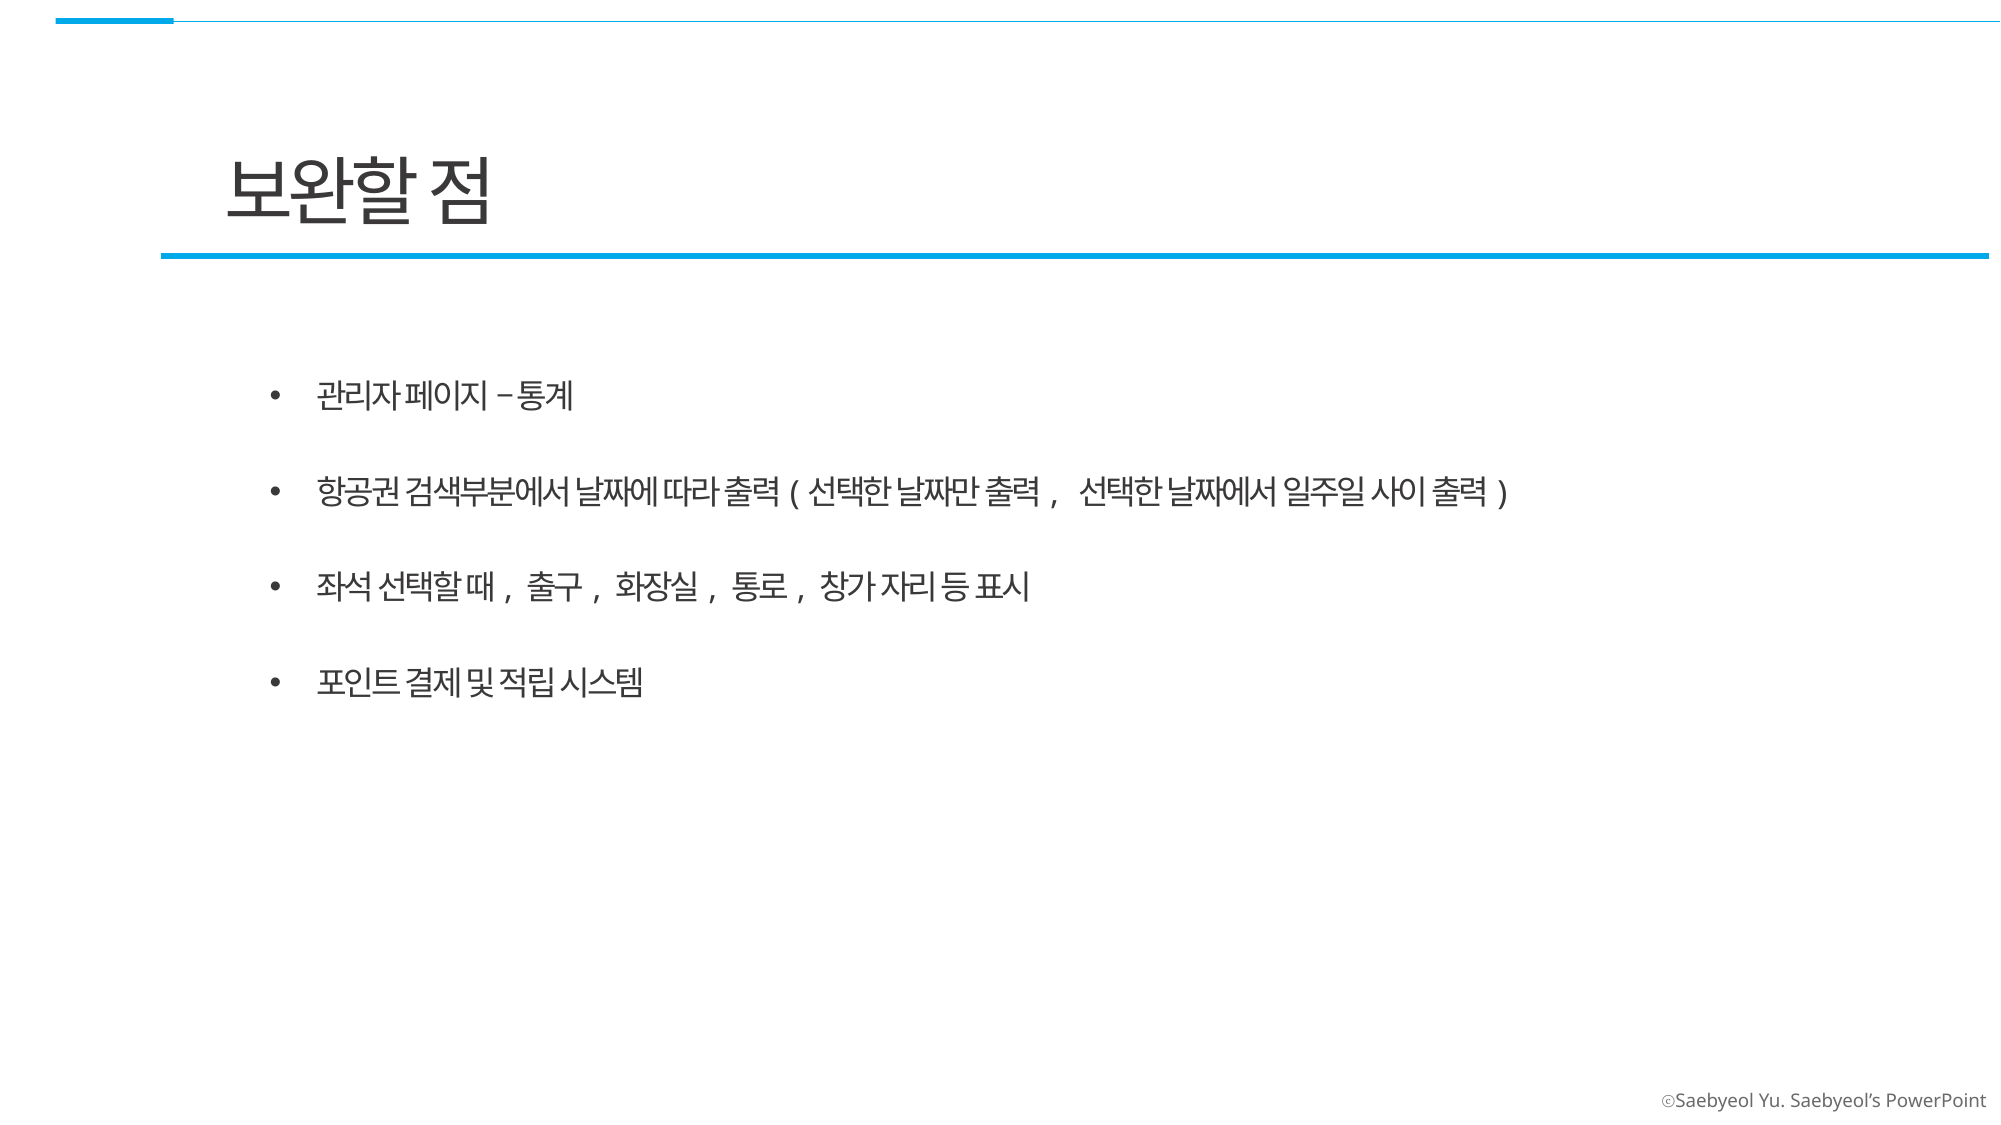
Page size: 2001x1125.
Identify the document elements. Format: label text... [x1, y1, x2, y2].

text_box [54, 17, 175, 25]
text_box 보완할 점 [209, 137, 512, 243]
text_box 관리자 페이지 – 통계 항공권 검색부분에서 날짜에 따라 출력(선택한 날짜만 출력, 선택한 날짜에서 일주일 사이 출력) 좌석 선택할 때, 출구, 화장실, 통로, 창가 자리 등 표시 포인트 결제 및 적립 시스템 [254, 359, 1731, 710]
